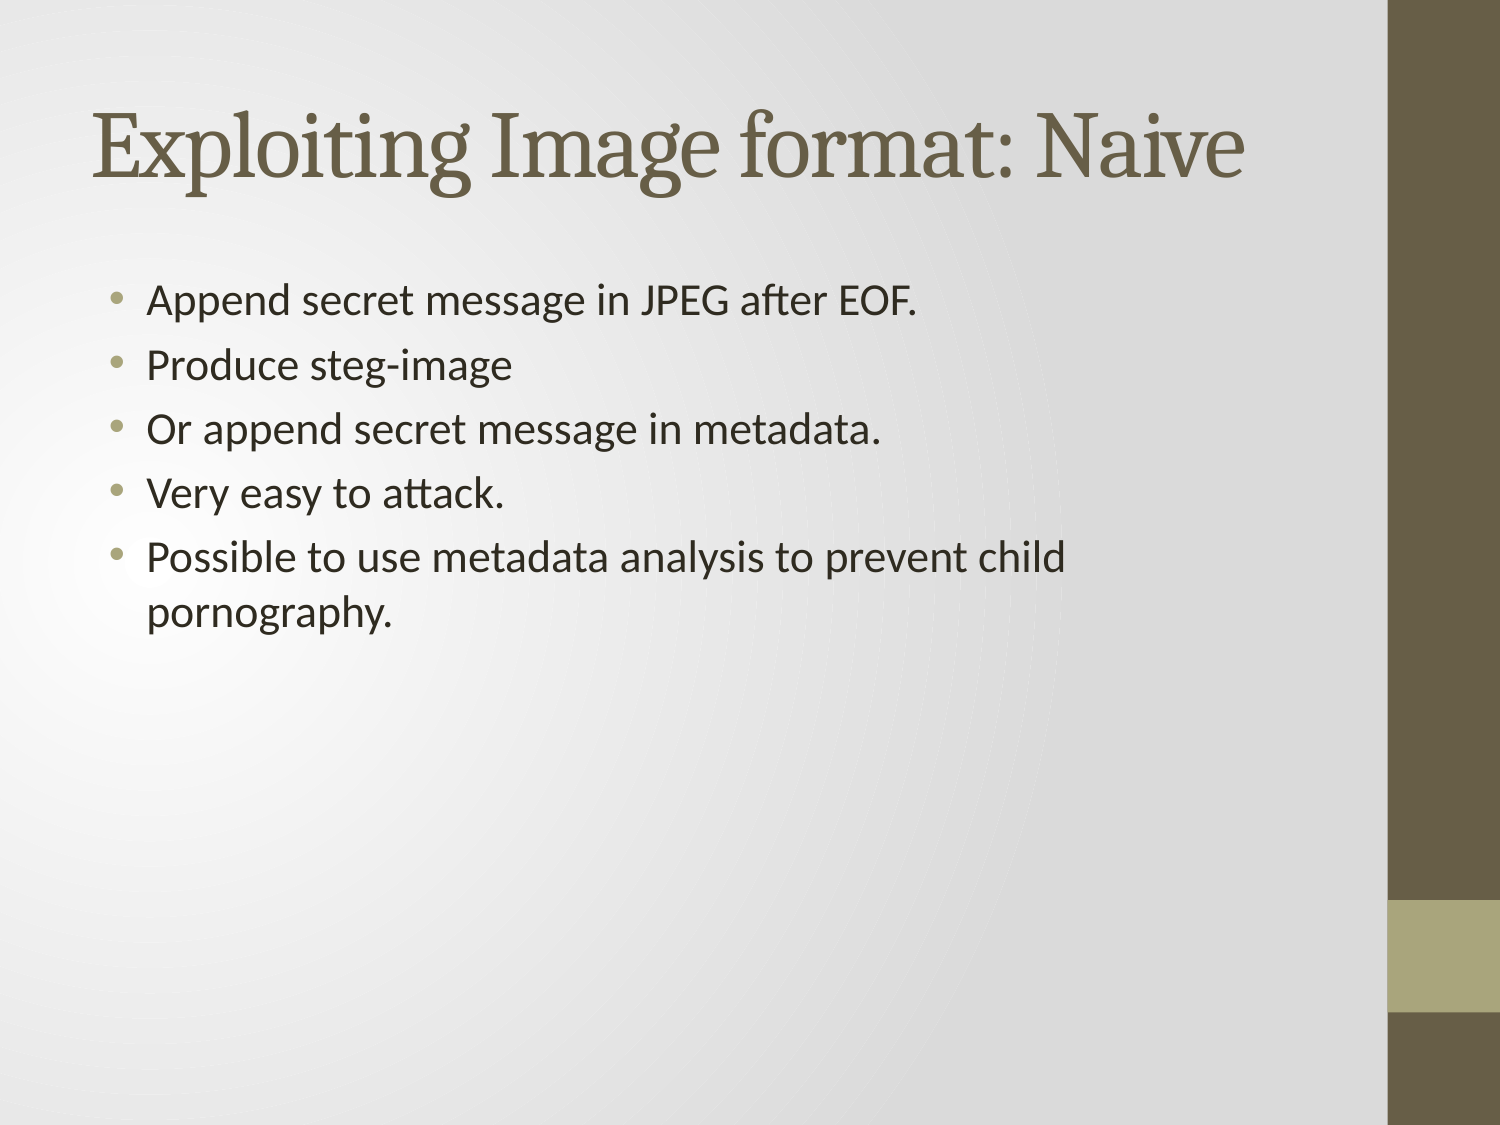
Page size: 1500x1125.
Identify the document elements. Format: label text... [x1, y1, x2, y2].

title Exploiting Image format: Naive [75, 45, 1325, 233]
list Append secret message in JPEG after EOF. Produce steg-image Or append secret message in metadata. Very easy to attack. Possible to use metadata analysis to prevent child pornography. [75, 262, 1325, 1050]
